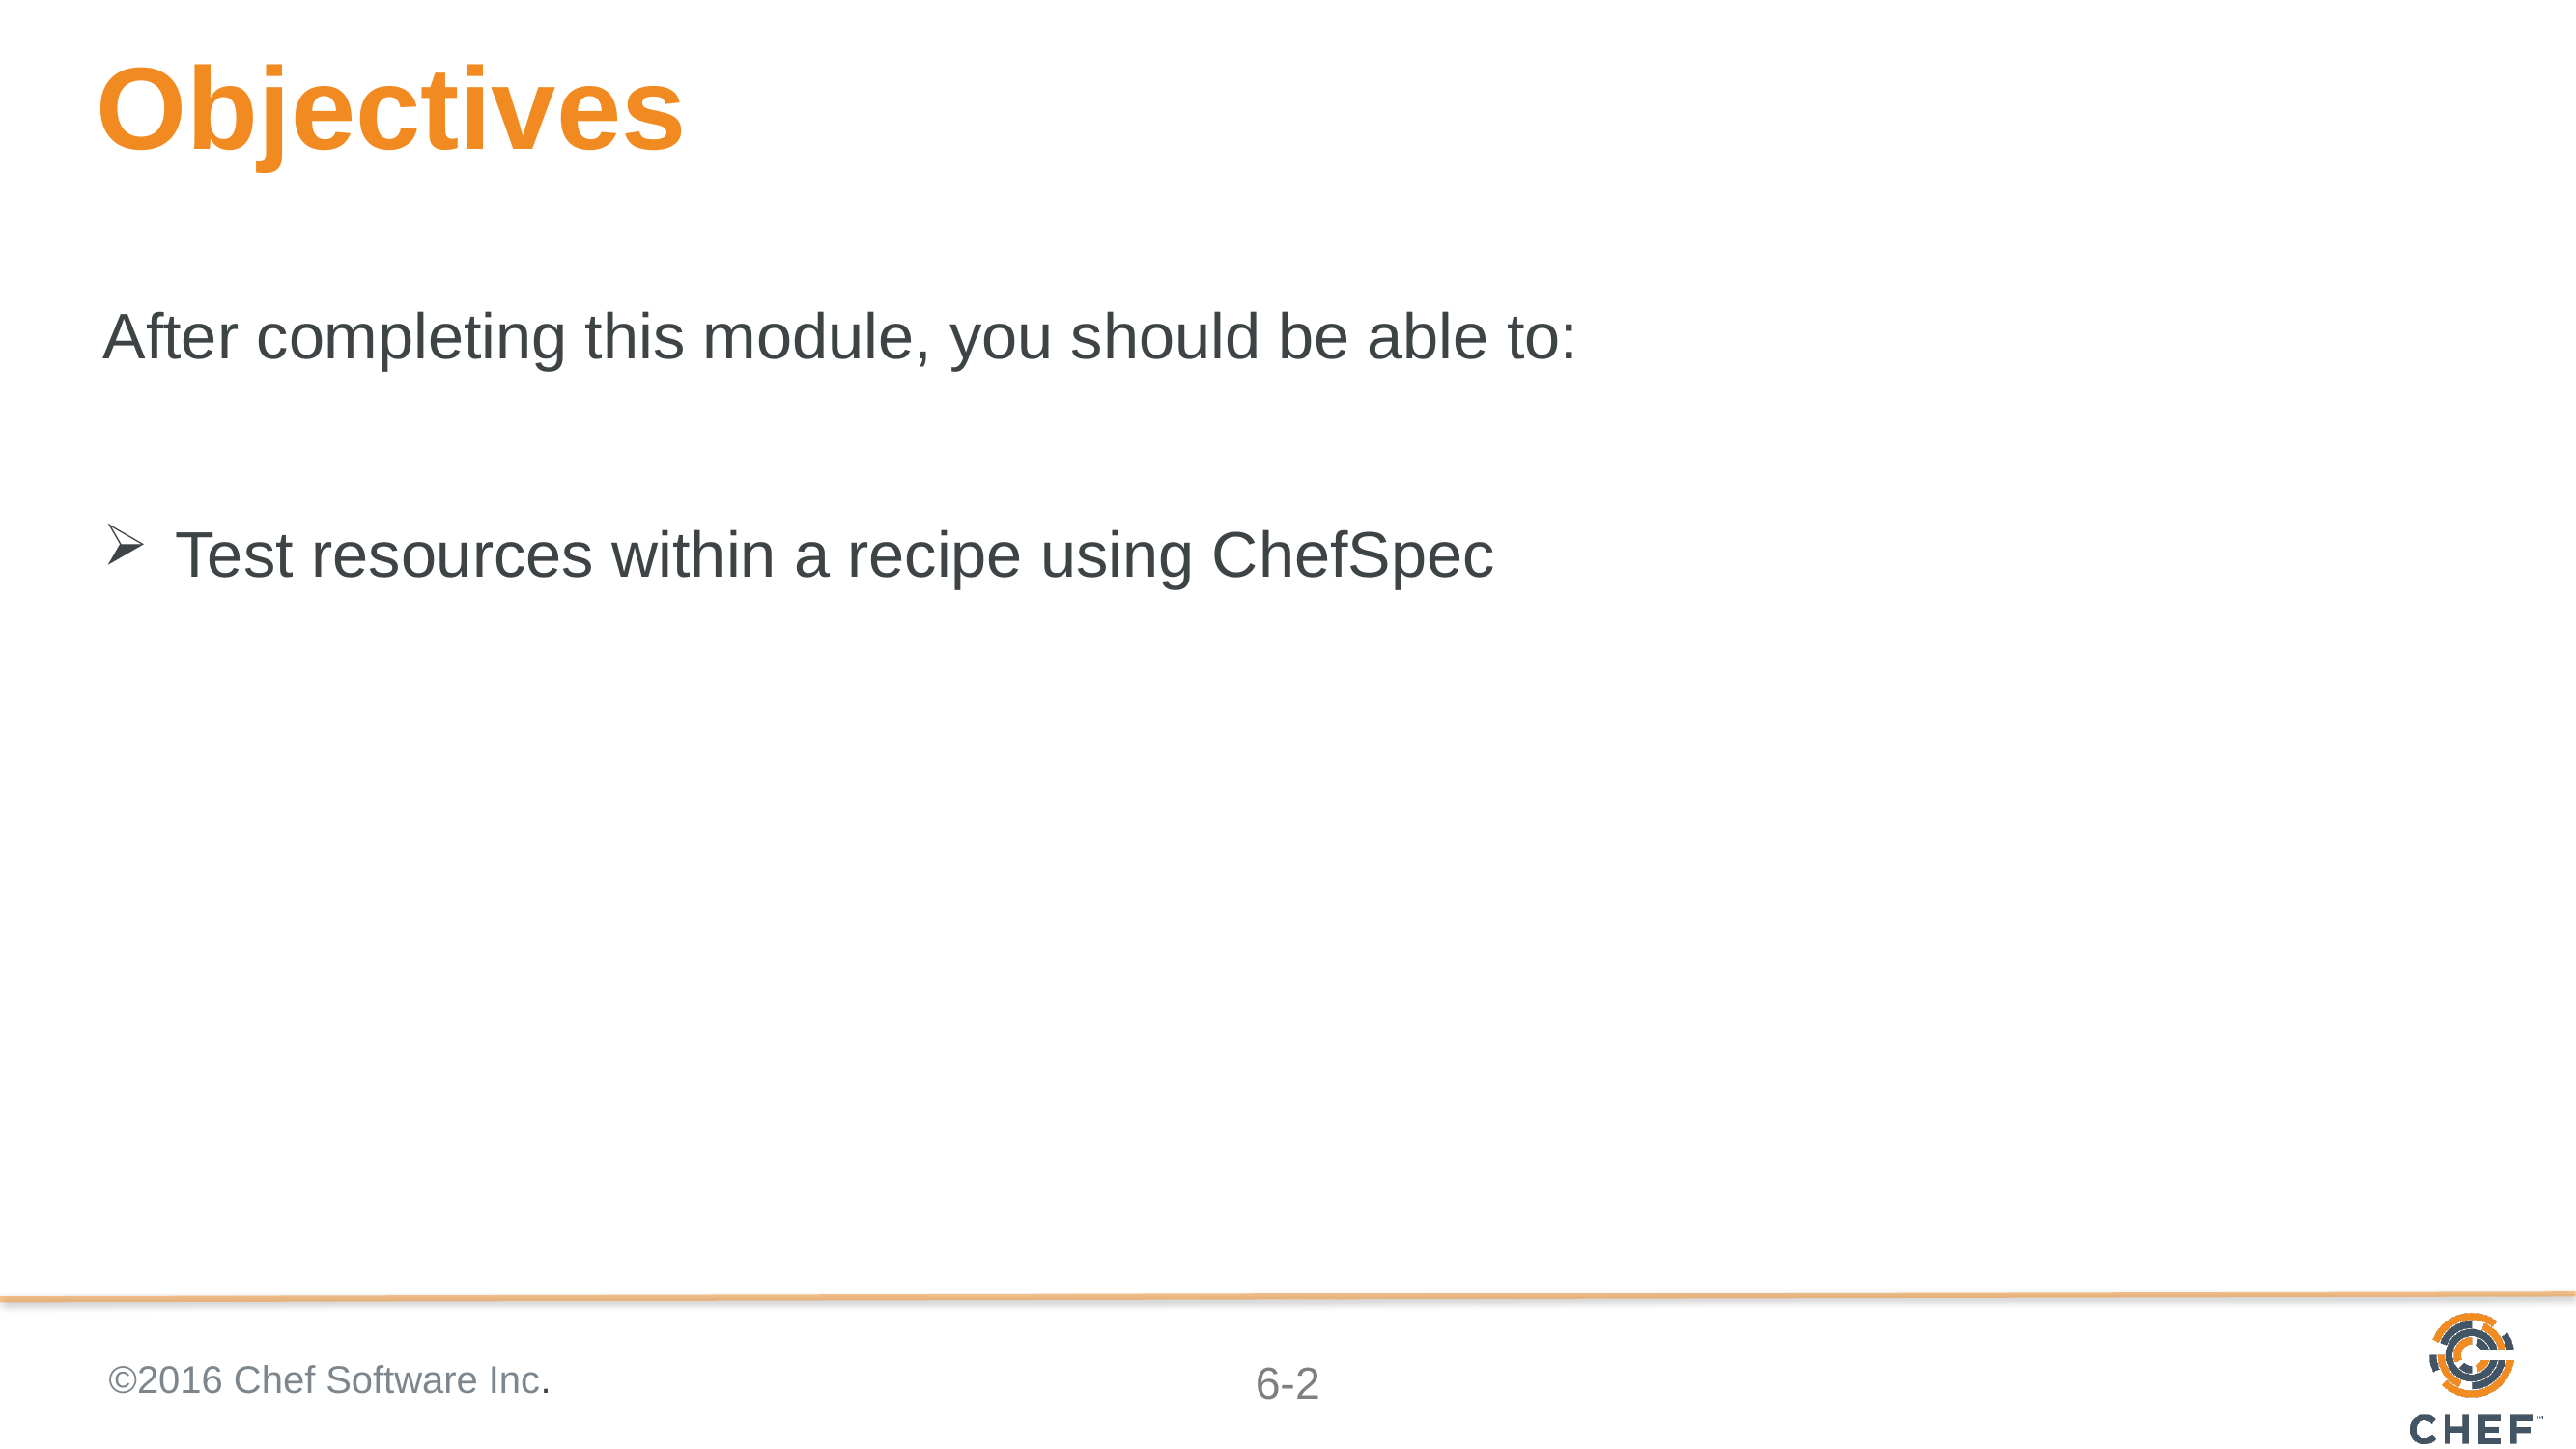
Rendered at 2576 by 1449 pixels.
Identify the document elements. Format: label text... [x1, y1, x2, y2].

title Objectives [96, 48, 2463, 180]
list After completing this module, you should be able to: Test resources within a recipe using ChefSpec [102, 294, 2464, 1142]
picture [2399, 1297, 2551, 1449]
